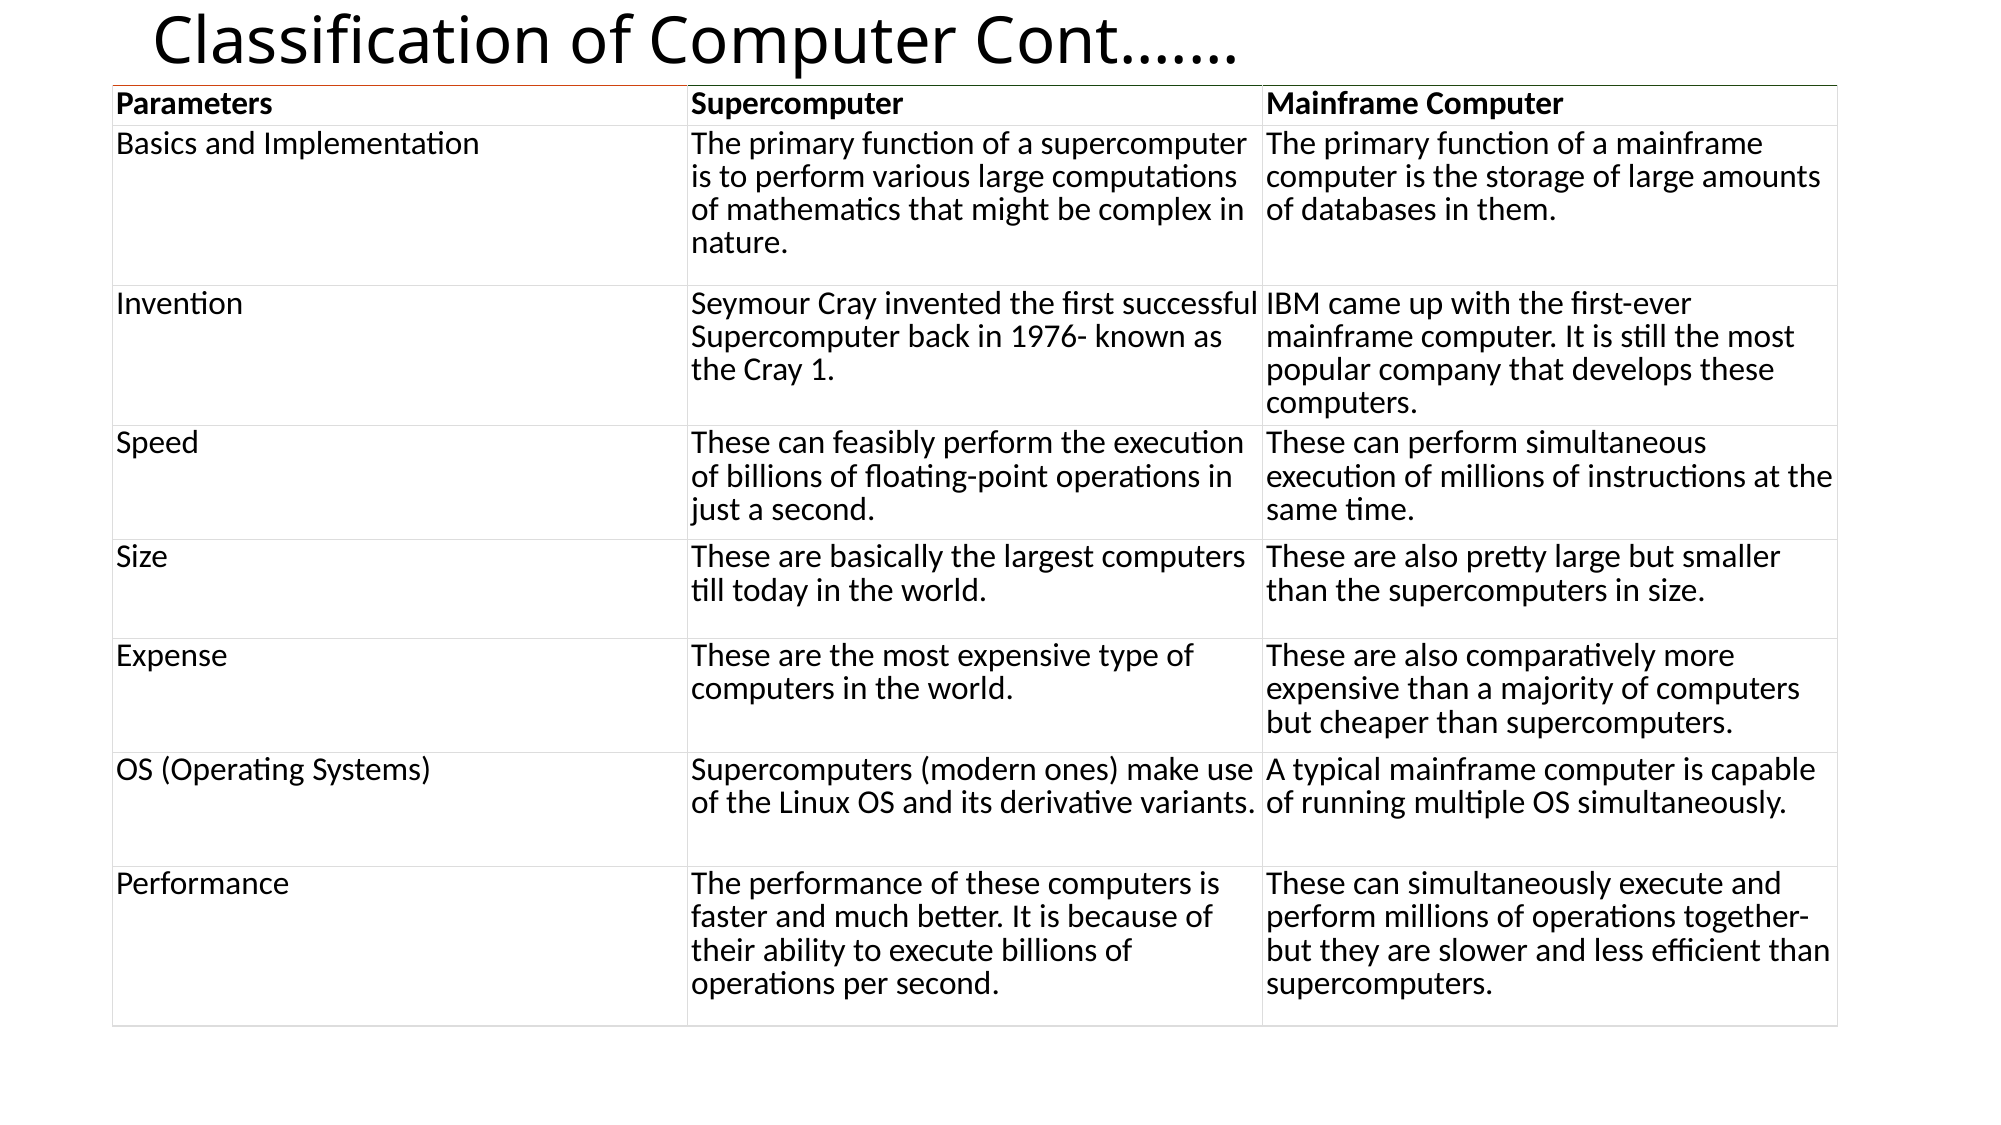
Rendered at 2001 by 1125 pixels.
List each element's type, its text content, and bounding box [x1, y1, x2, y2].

table_cell Performance [113, 867, 687, 1025]
table_cell The primary function of a supercomputer is to perform various large computations of mathematics that might be complex in nature. [688, 126, 1262, 285]
table_cell These can simultaneously execute and perform millions of operations together- but they are slower and less efficient than supercomputers. [1263, 867, 1837, 1025]
table_cell A typical mainframe computer is capable of running multiple OS simultaneously. [1263, 753, 1837, 866]
table_cell Invention [113, 286, 687, 425]
table_cell IBM came up with the first-ever mainframe computer. It is still the most popular company that develops these computers. [1263, 286, 1837, 425]
table_cell Seymour Cray invented the first successful Supercomputer back in 1976- known as the Cray 1. [688, 286, 1262, 425]
table_header Supercomputer [688, 86, 1262, 125]
title Classification of Computer Cont.…… [137, 0, 1863, 86]
table_cell The performance of these computers is faster and much better. It is because of their ability to execute billions of operations per second. [688, 867, 1262, 1025]
table_cell OS (Operating Systems) [113, 753, 687, 866]
table_cell Expense [113, 639, 687, 752]
table_header Parameters [113, 86, 687, 125]
table_cell These can feasibly perform the execution of billions of floating-point operations in just a second. [688, 426, 1262, 539]
table_cell Size [113, 540, 687, 638]
table_cell These are basically the largest computers till today in the world. [688, 540, 1262, 638]
table_cell These are also pretty large but smaller than the supercomputers in size. [1263, 540, 1837, 638]
table_cell These are the most expensive type of computers in the world. [688, 639, 1262, 752]
table_cell Speed [113, 426, 687, 539]
table_cell These can perform simultaneous execution of millions of instructions at the same time. [1263, 426, 1837, 539]
table_cell Supercomputers (modern ones) make use of the Linux OS and its derivative variants. [688, 753, 1262, 866]
table_cell The primary function of a mainframe computer is the storage of large amounts of databases in them. [1263, 126, 1837, 285]
table_header Mainframe Computer [1263, 86, 1837, 125]
table_cell Basics and Implementation [113, 126, 687, 285]
table_cell These are also comparatively more expensive than a majority of computers but cheaper than supercomputers. [1263, 639, 1837, 752]
